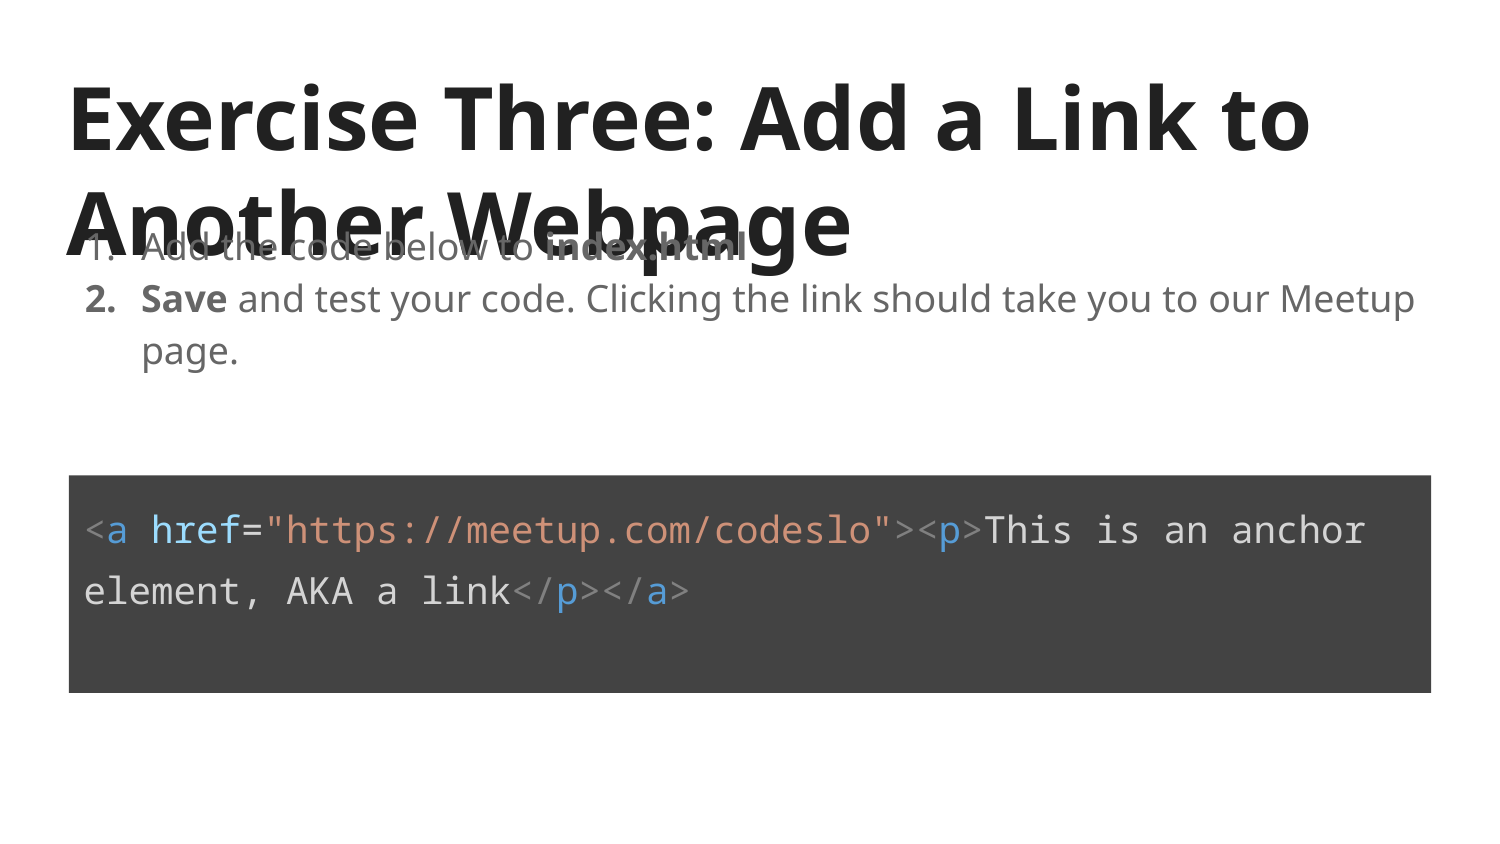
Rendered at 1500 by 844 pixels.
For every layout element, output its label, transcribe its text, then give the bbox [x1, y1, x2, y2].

text_box <a href="https://meetup.com/codeslo"><p>This is an anchor element, AKA a link</p></a> [68, 475, 1432, 693]
title Exercise Three: Add a Link to Another Webpage [51, 48, 1449, 180]
list Add the code below to index.html Save and test your code. Clicking the link should take you to our Meetup page. [51, 201, 1449, 750]
